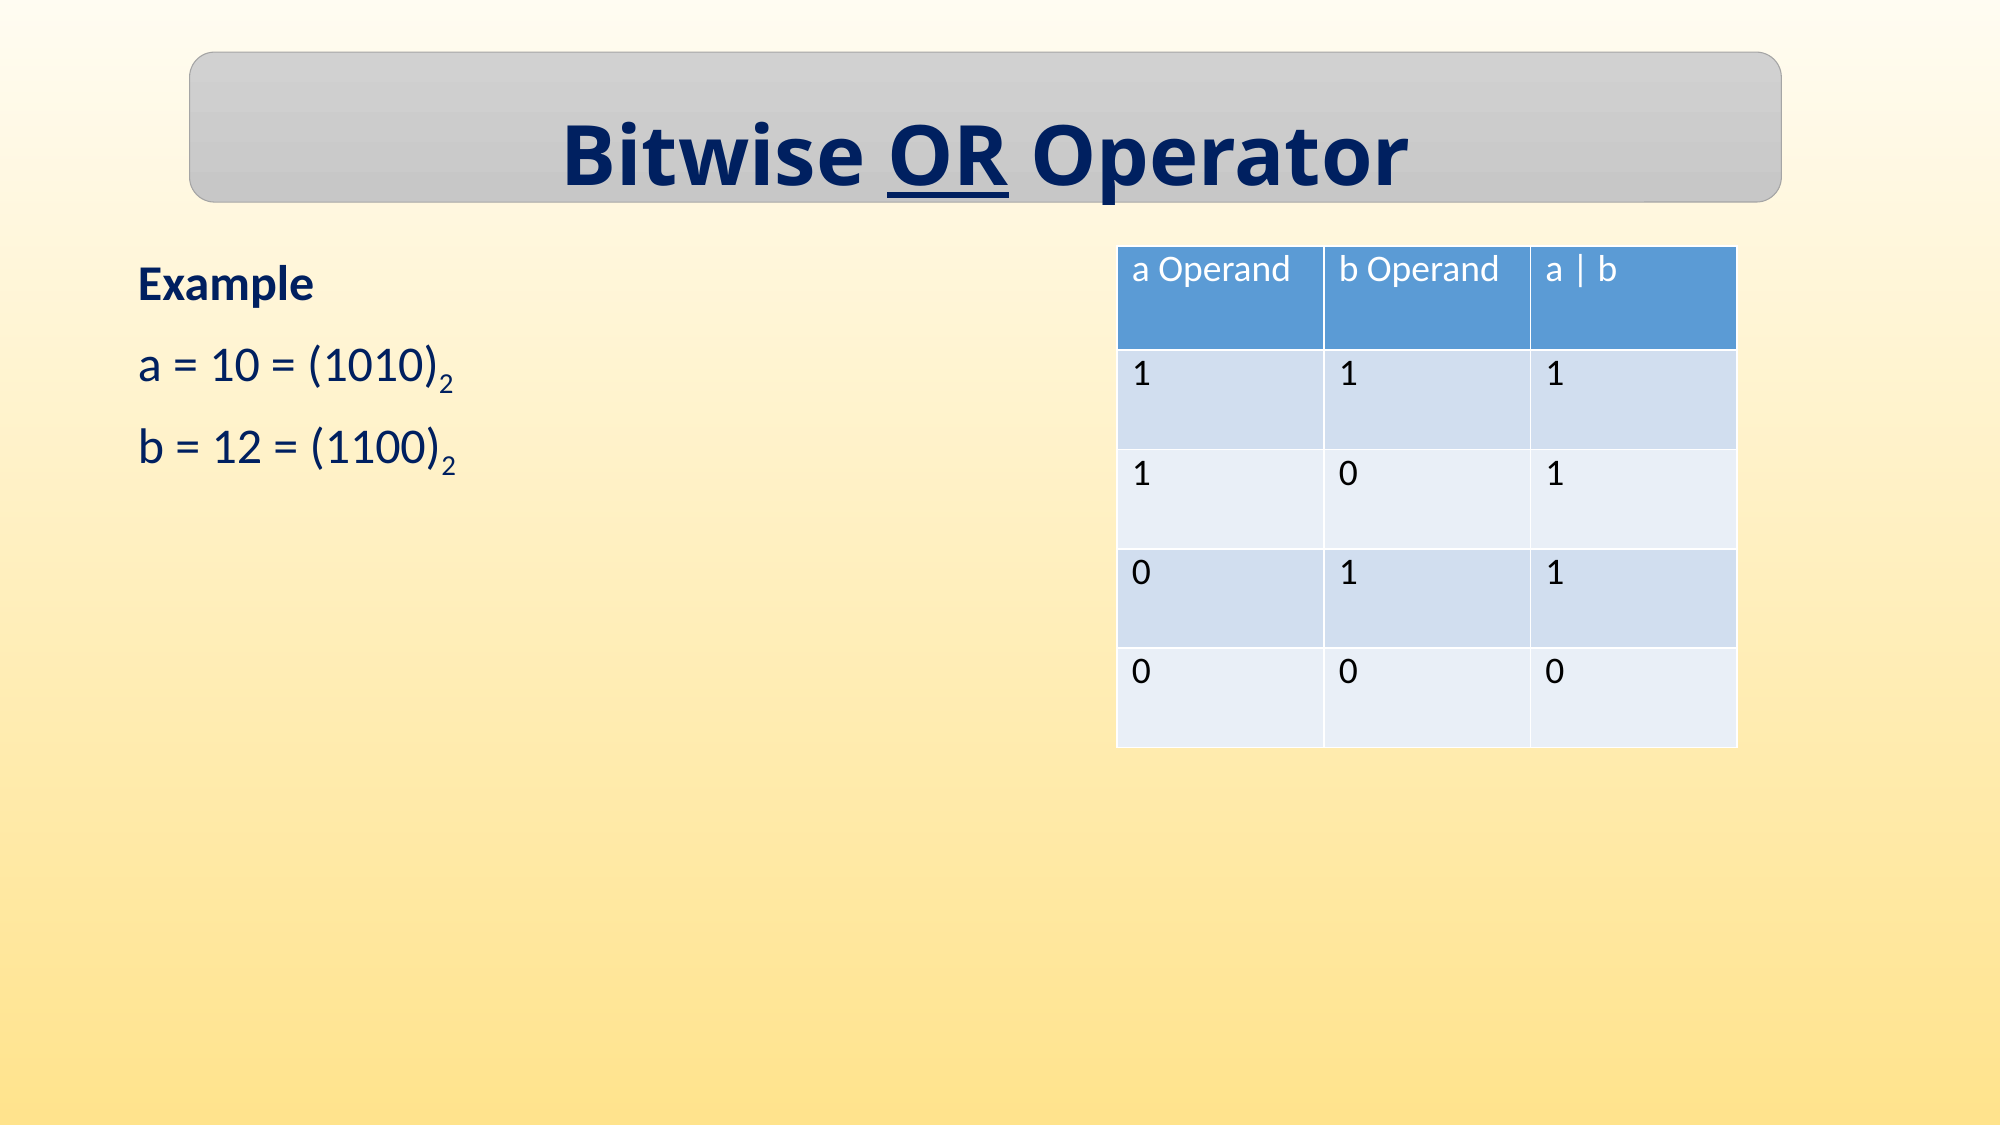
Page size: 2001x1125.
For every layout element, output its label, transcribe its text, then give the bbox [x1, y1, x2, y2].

table_cell 1 [1118, 351, 1323, 449]
table_cell 1 [1531, 450, 1736, 548]
table_cell 0 [1118, 649, 1323, 747]
table_cell 0 [1118, 550, 1323, 647]
table_header b Operand [1325, 247, 1530, 349]
table_cell 1 [1118, 450, 1323, 548]
table_cell 1 [1325, 351, 1530, 449]
table_cell 0 [1325, 450, 1530, 548]
table_header a | b [1531, 247, 1736, 349]
list Example a = 10 = (1010)2 b = 12 = (1100)2 [122, 249, 1848, 1077]
table_cell 1 [1531, 550, 1736, 647]
table_cell 0 [1531, 649, 1736, 747]
table_cell 1 [1531, 351, 1736, 449]
table_cell 1 [1325, 550, 1530, 647]
text_box Bitwise OR Operator [189, 51, 1782, 203]
table_cell 0 [1325, 649, 1530, 747]
table_header a Operand [1118, 247, 1323, 349]
